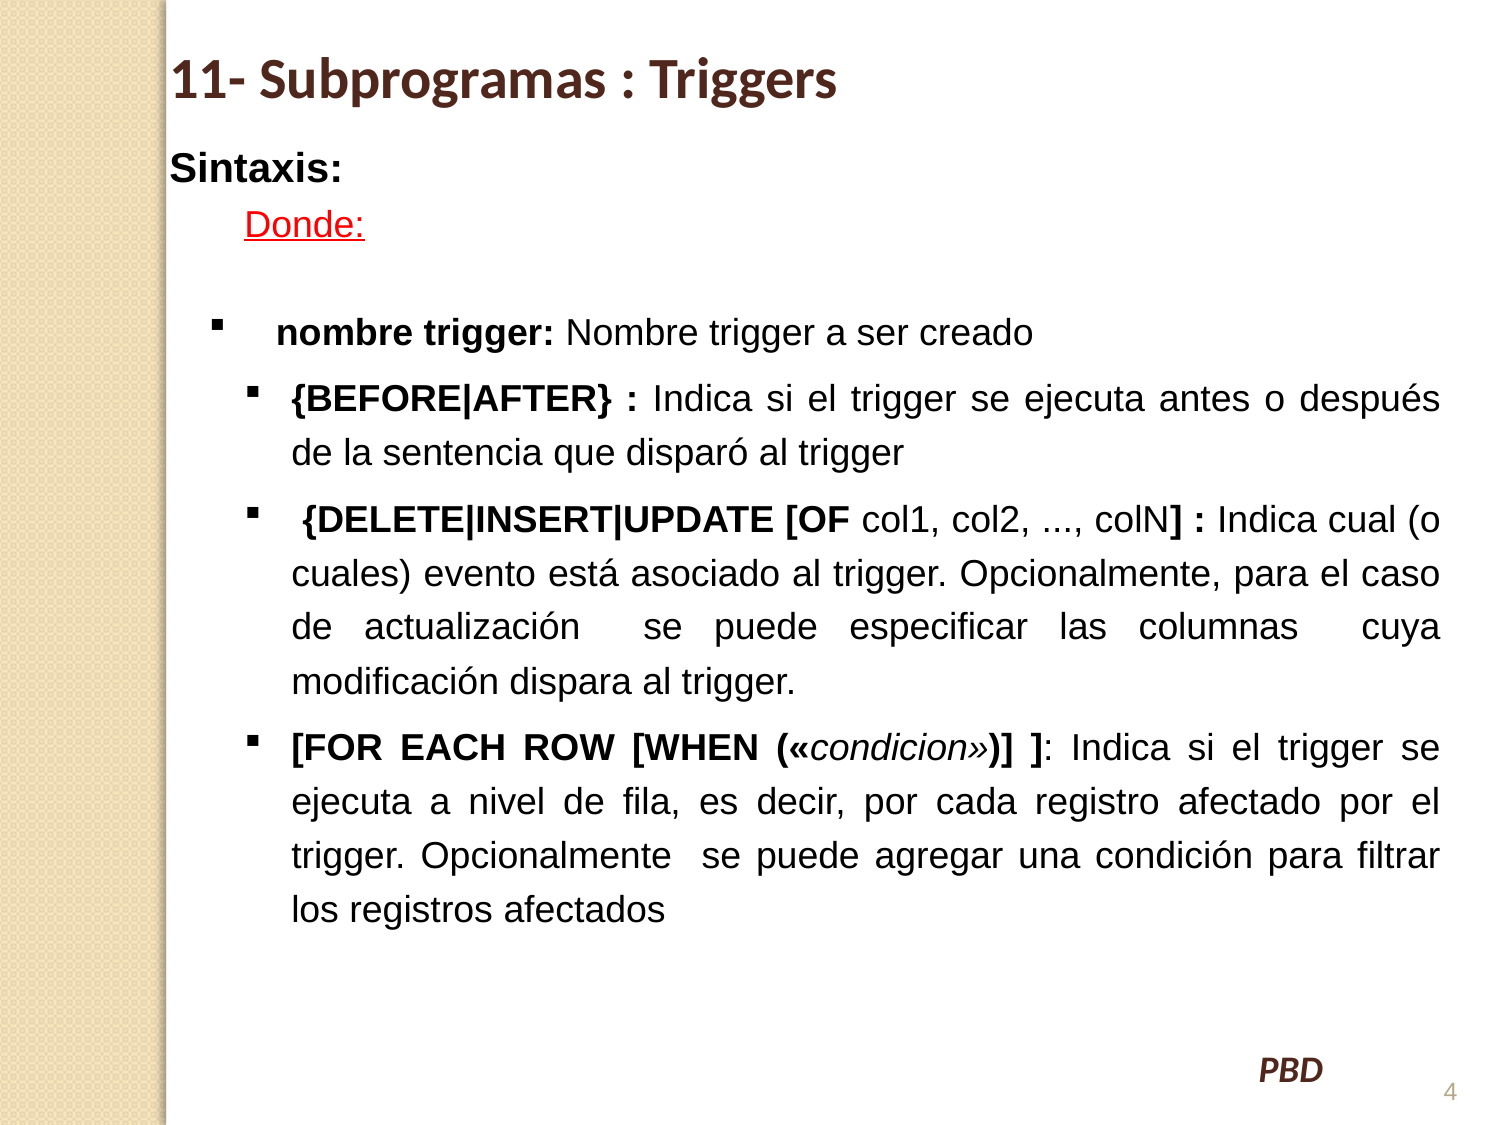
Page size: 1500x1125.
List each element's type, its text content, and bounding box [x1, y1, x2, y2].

text_box PBD [1243, 1038, 1384, 1098]
text_box 11- Subprogramas : Triggers [154, 32, 1427, 131]
slide_number 4 [1413, 1034, 1488, 1113]
text_box Sintaxis: Donde: nombre trigger: Nombre trigger a ser creado {BEFORE|AFTER} : Indica si el trigger se ejecuta antes o después de la sentencia que disparó al trigger {DELETE|INSERT|UPDATE [OF col1, col2, ..., colN] : Indica cual (o cuales) evento está asociado al trigger. Opcionalmente, para el caso de actualización se puede especificar las columnas cuya modificación dispara al trigger. [FOR EACH ROW [WHEN («condicion»)] ]: Indica si el trigger se ejecuta a nivel de fila, es decir, por cada registro afectado por el trigger. Opcionalmente se puede agregar una condición para filtrar los registros afectados [154, 133, 1456, 938]
